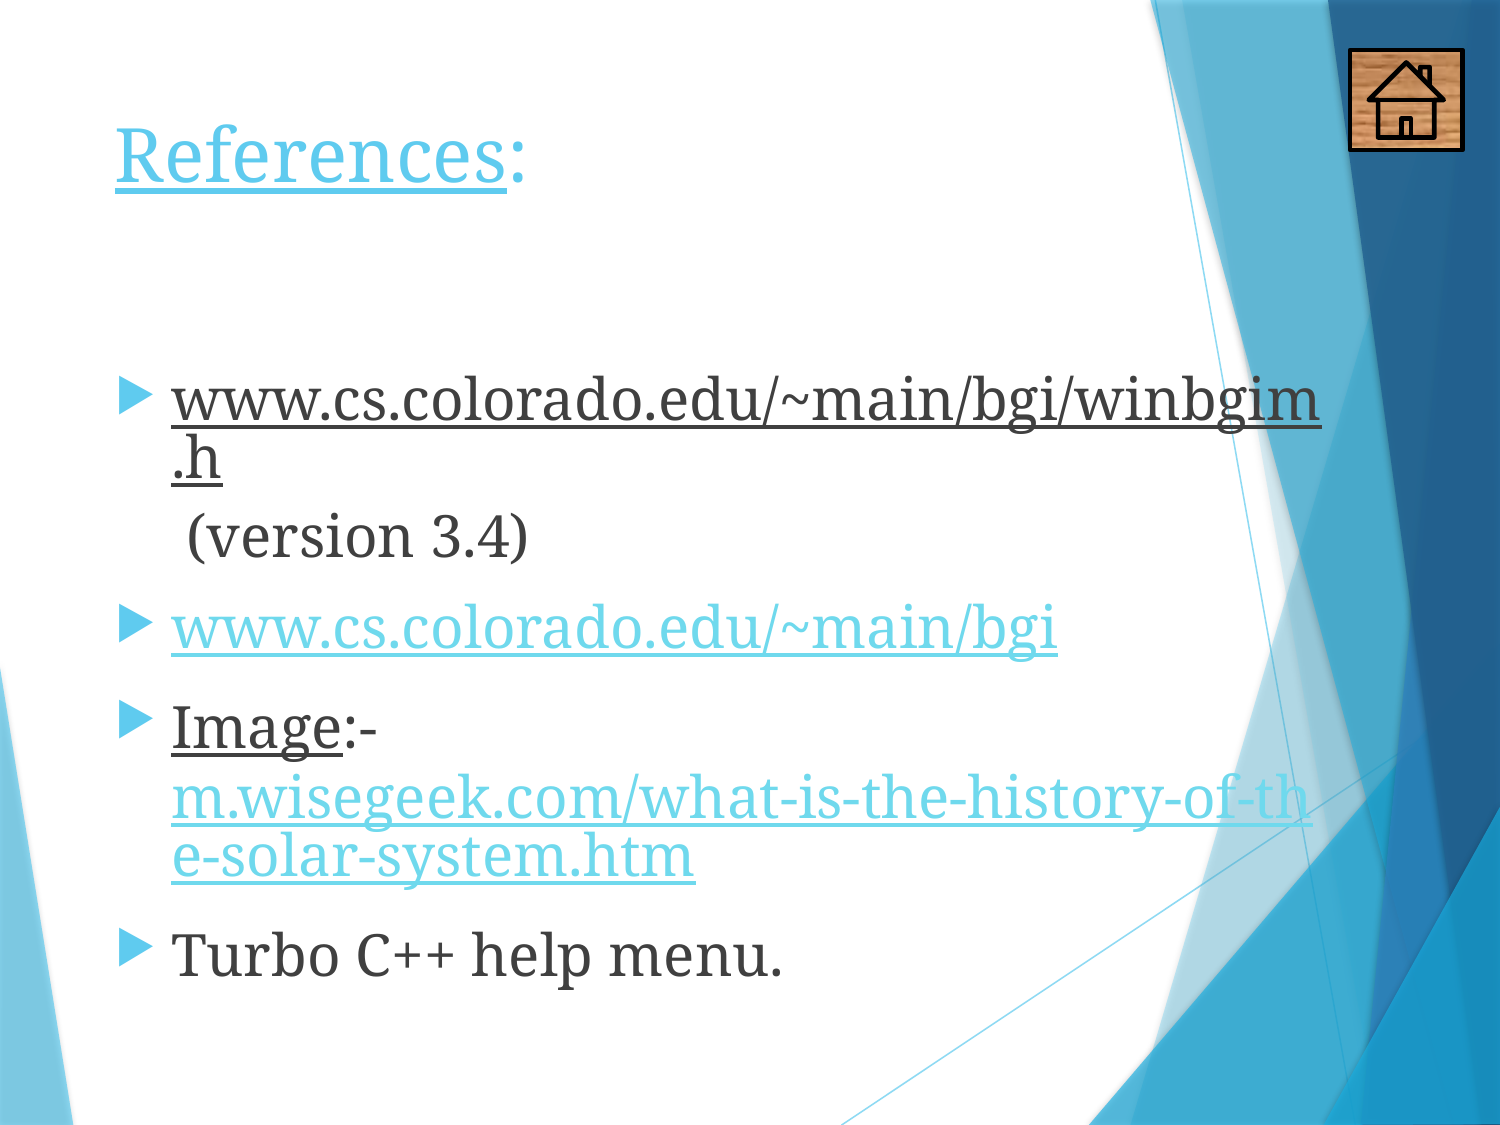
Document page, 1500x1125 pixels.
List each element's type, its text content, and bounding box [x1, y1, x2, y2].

text_box [1348, 48, 1464, 152]
list www.cs.colorado.edu/~main/bgi/winbgim.h (version 3.4) www.cs.colorado.edu/~main/bgi Image:-m.wisegeek.com/what-is-the-history-of-the-solar-system.htm Turbo C++ help menu. [99, 354, 1338, 992]
title References: [99, 99, 1142, 317]
